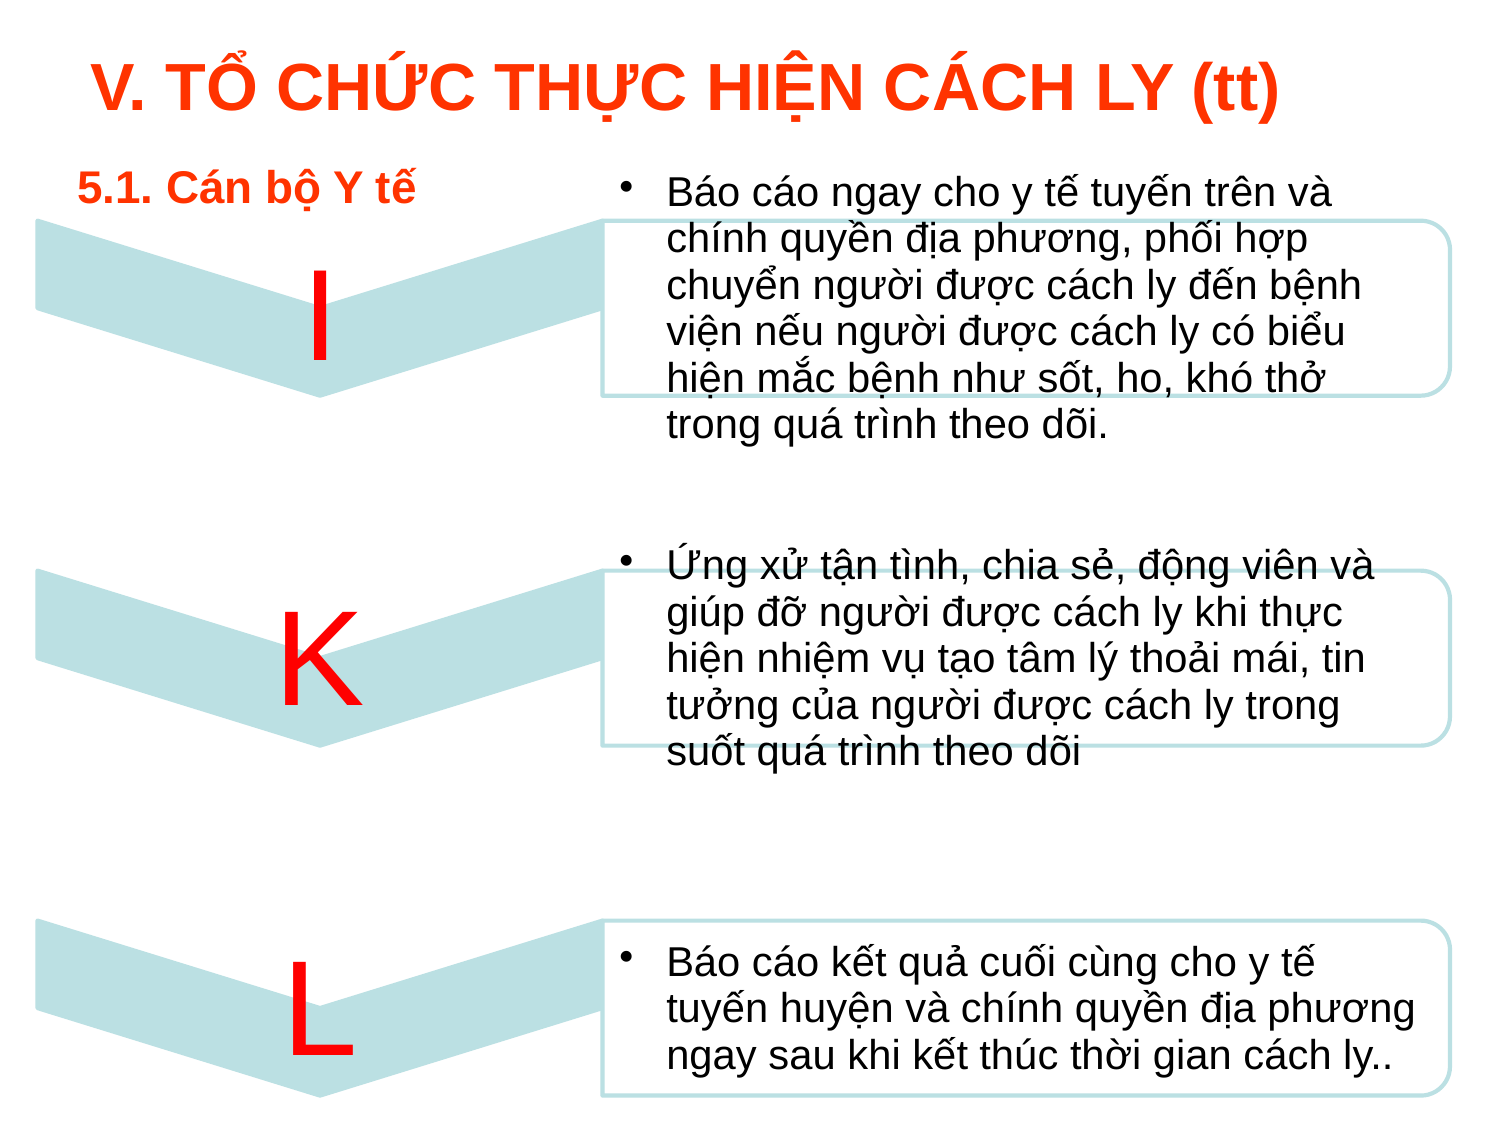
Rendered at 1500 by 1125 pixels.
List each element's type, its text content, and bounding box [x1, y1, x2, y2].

title V. TỔ CHỨC THỰC HIỆN CÁCH LY (tt) [75, 45, 1425, 150]
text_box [37, 220, 1451, 1096]
text_box 5.1. Cán bộ Y tế [62, 150, 1500, 220]
